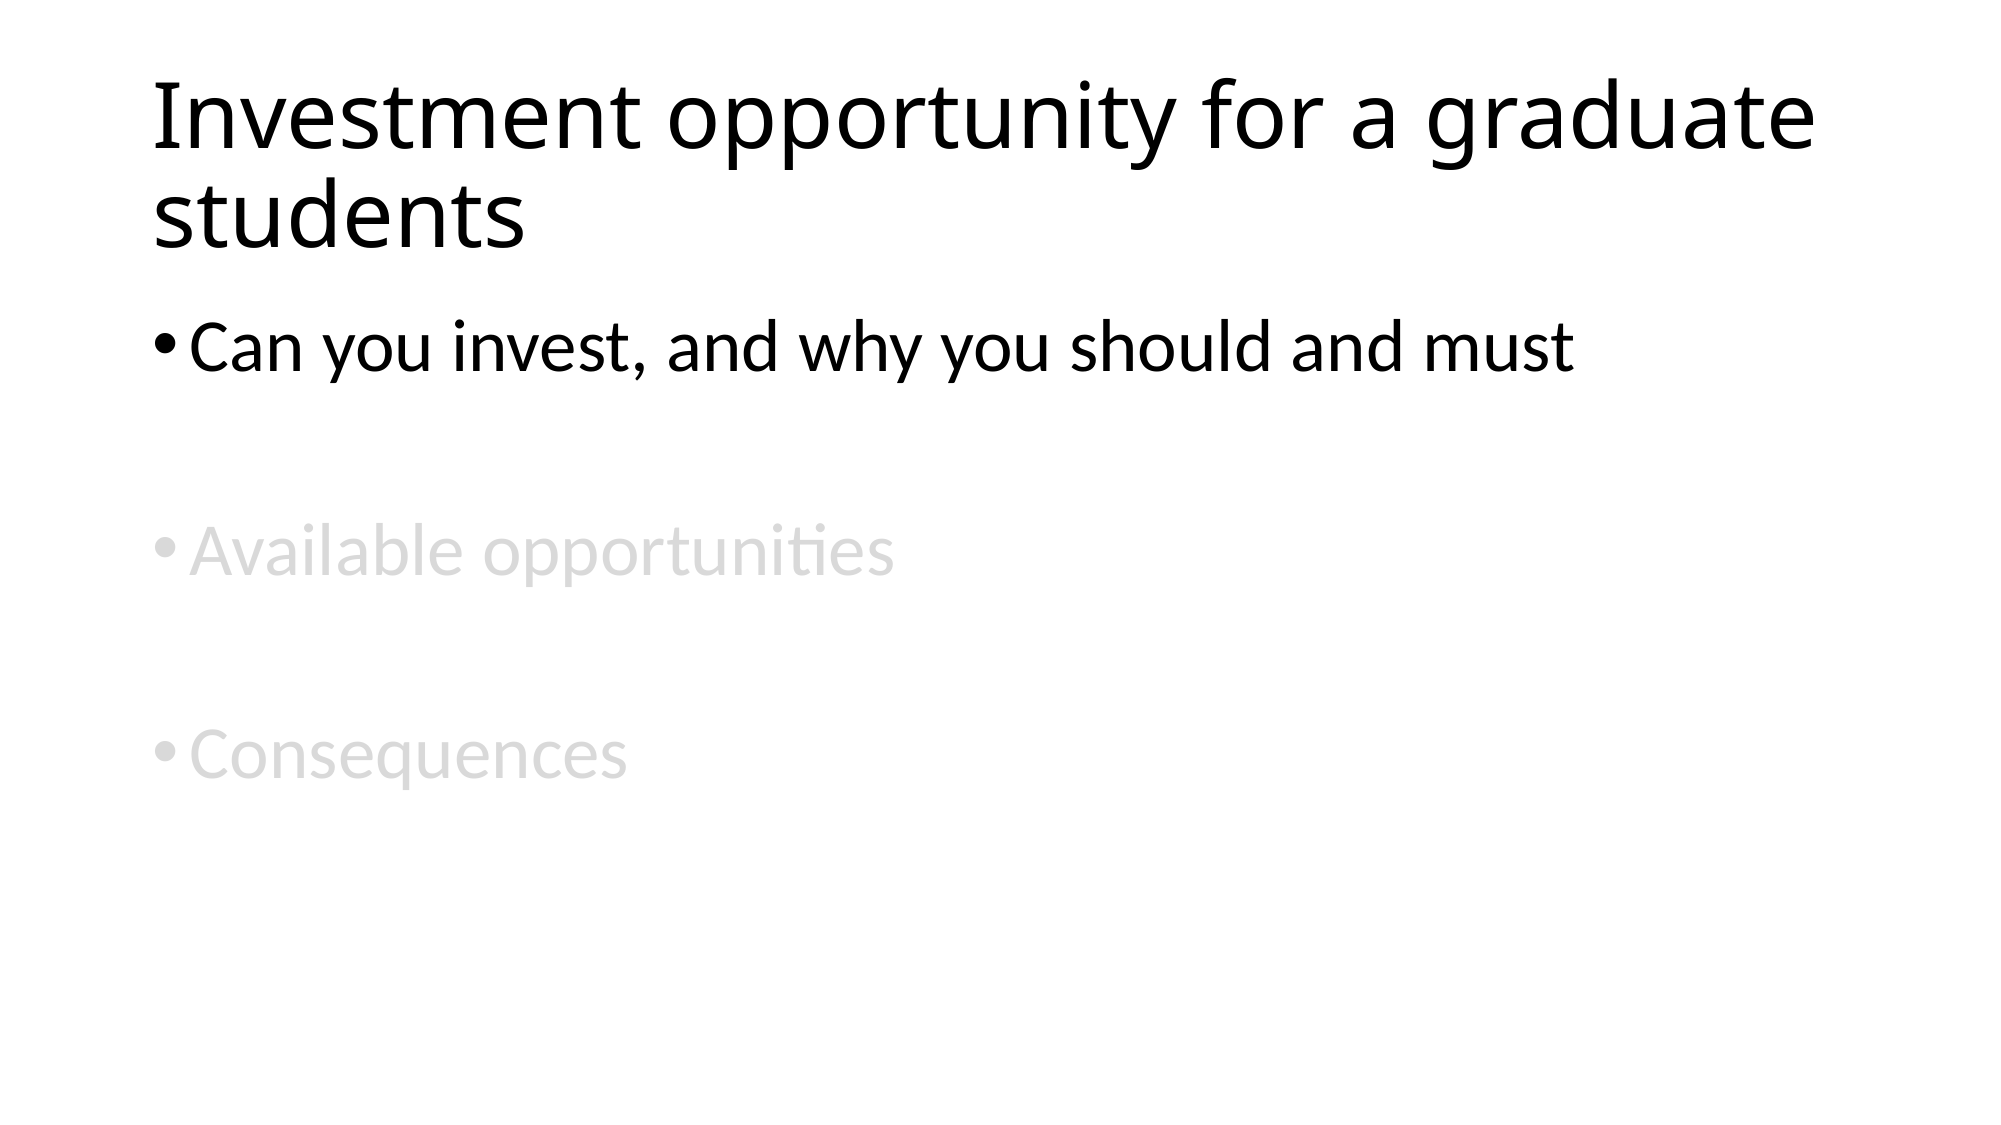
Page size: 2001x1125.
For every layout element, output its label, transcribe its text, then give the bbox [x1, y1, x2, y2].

list Can you invest, and why you should and must Available opportunities Consequences [137, 299, 1863, 1014]
title Investment opportunity for a graduate students [137, 59, 1863, 278]
